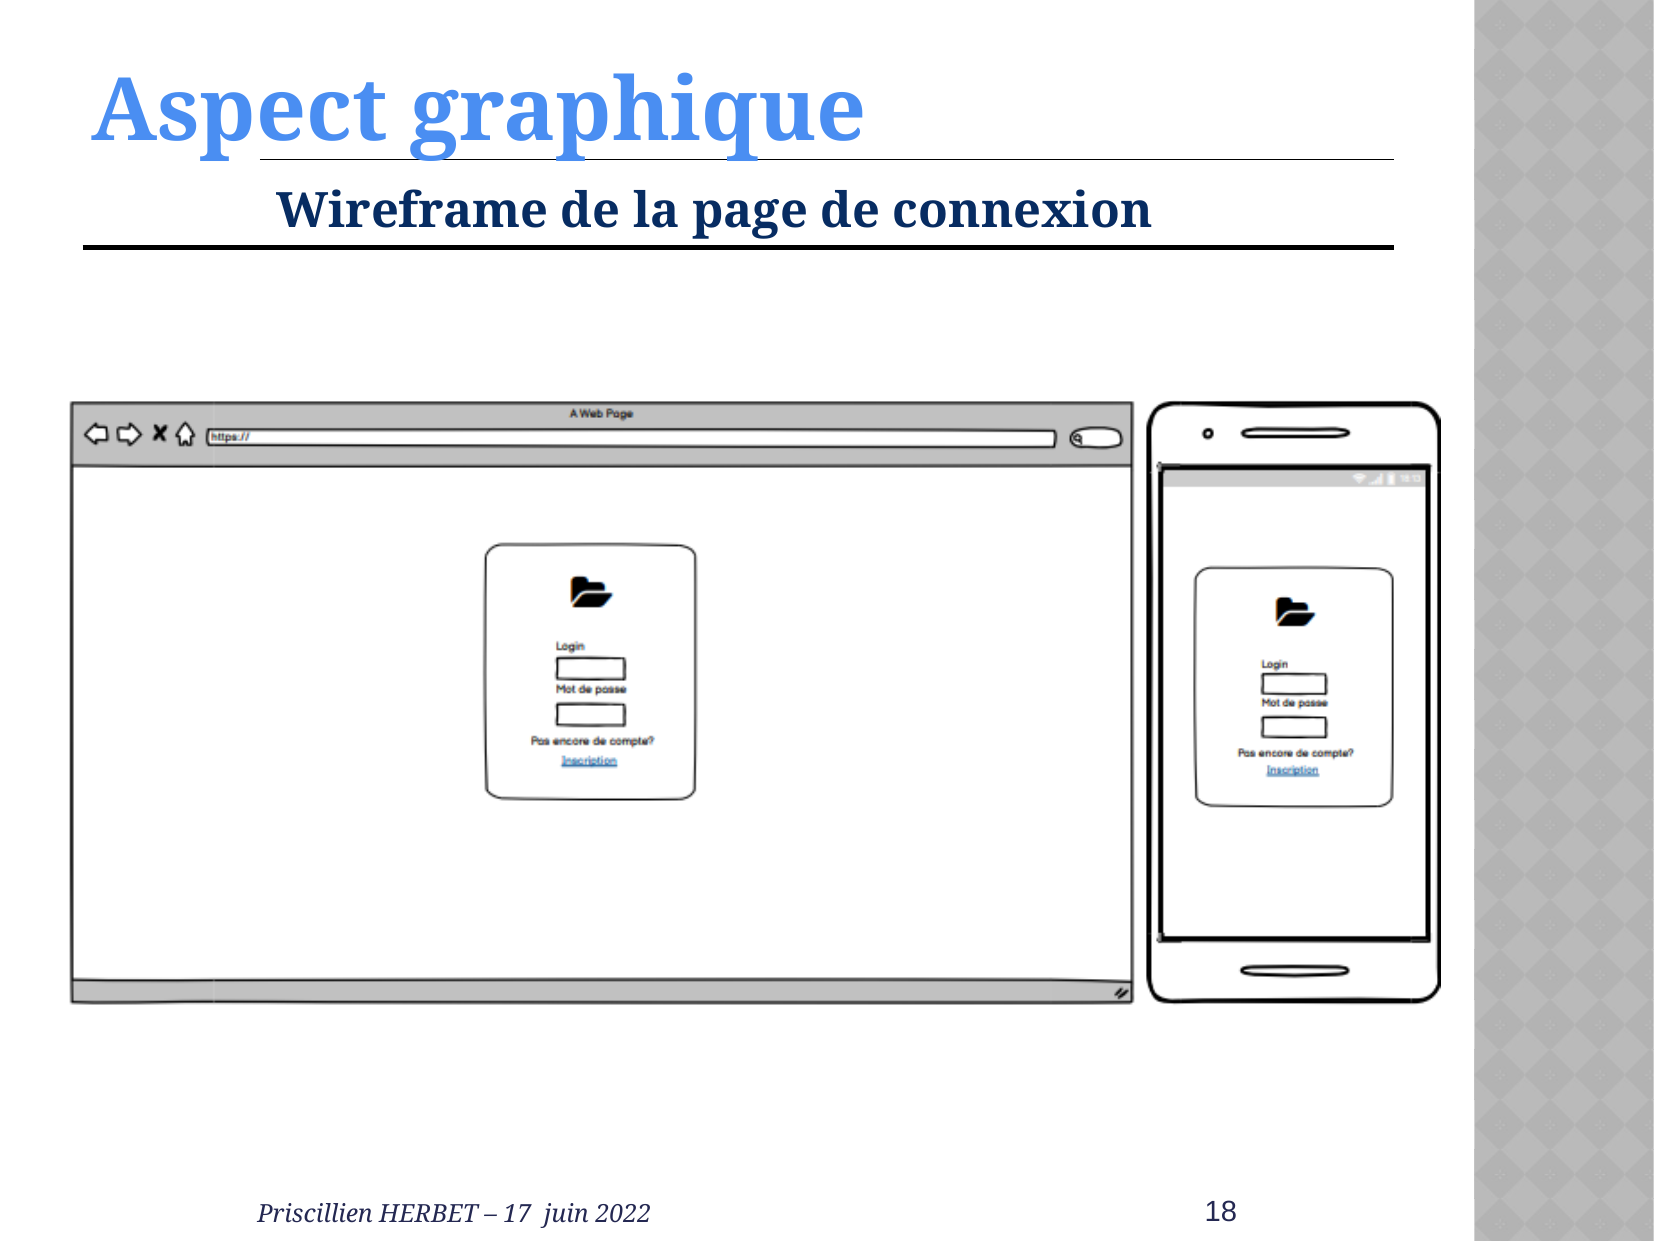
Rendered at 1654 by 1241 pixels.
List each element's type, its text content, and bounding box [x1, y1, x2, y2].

picture [64, 400, 1139, 1013]
picture [1145, 400, 1441, 1013]
slide_number 18 [1130, 1185, 1237, 1227]
list Wireframe de la page de connexion [259, 171, 1394, 248]
title Aspect graphique [82, 53, 1393, 159]
footer Priscillien HERBET – 17 juin 2022 [82, 1198, 827, 1228]
